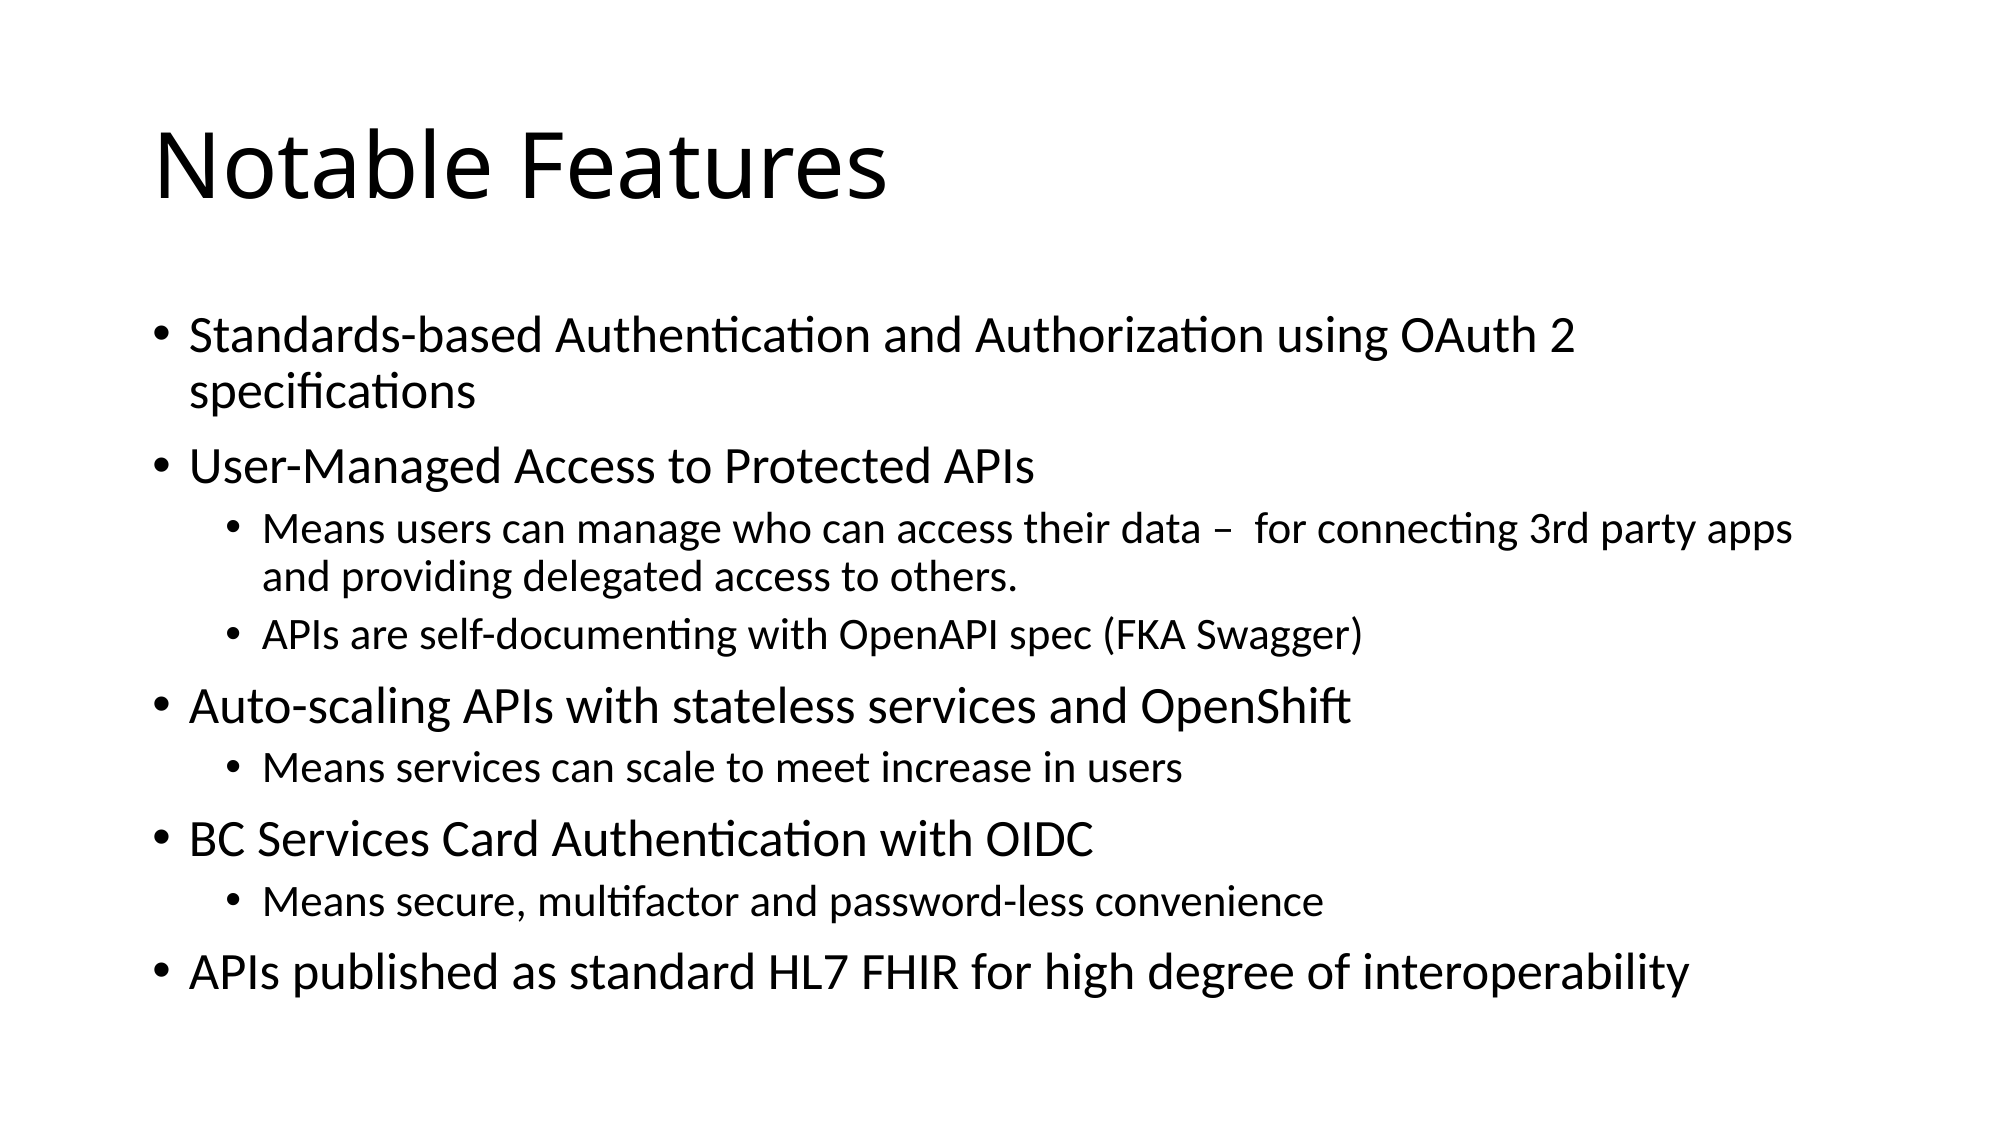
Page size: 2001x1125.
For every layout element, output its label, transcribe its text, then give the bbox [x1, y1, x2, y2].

list Standards-based Authentication and Authorization using OAuth 2 specifications User-Managed Access to Protected APIs Means users can manage who can access their data – for connecting 3rd party apps and providing delegated access to others. APIs are self-documenting with OpenAPI spec (FKA Swagger) Auto-scaling APIs with stateless services and OpenShift Means services can scale to meet increase in users BC Services Card Authentication with OIDC Means secure, multifactor and password-less convenience APIs published as standard HL7 FHIR for high degree of interoperability [137, 299, 1863, 1014]
title Notable Features [137, 59, 1863, 278]
